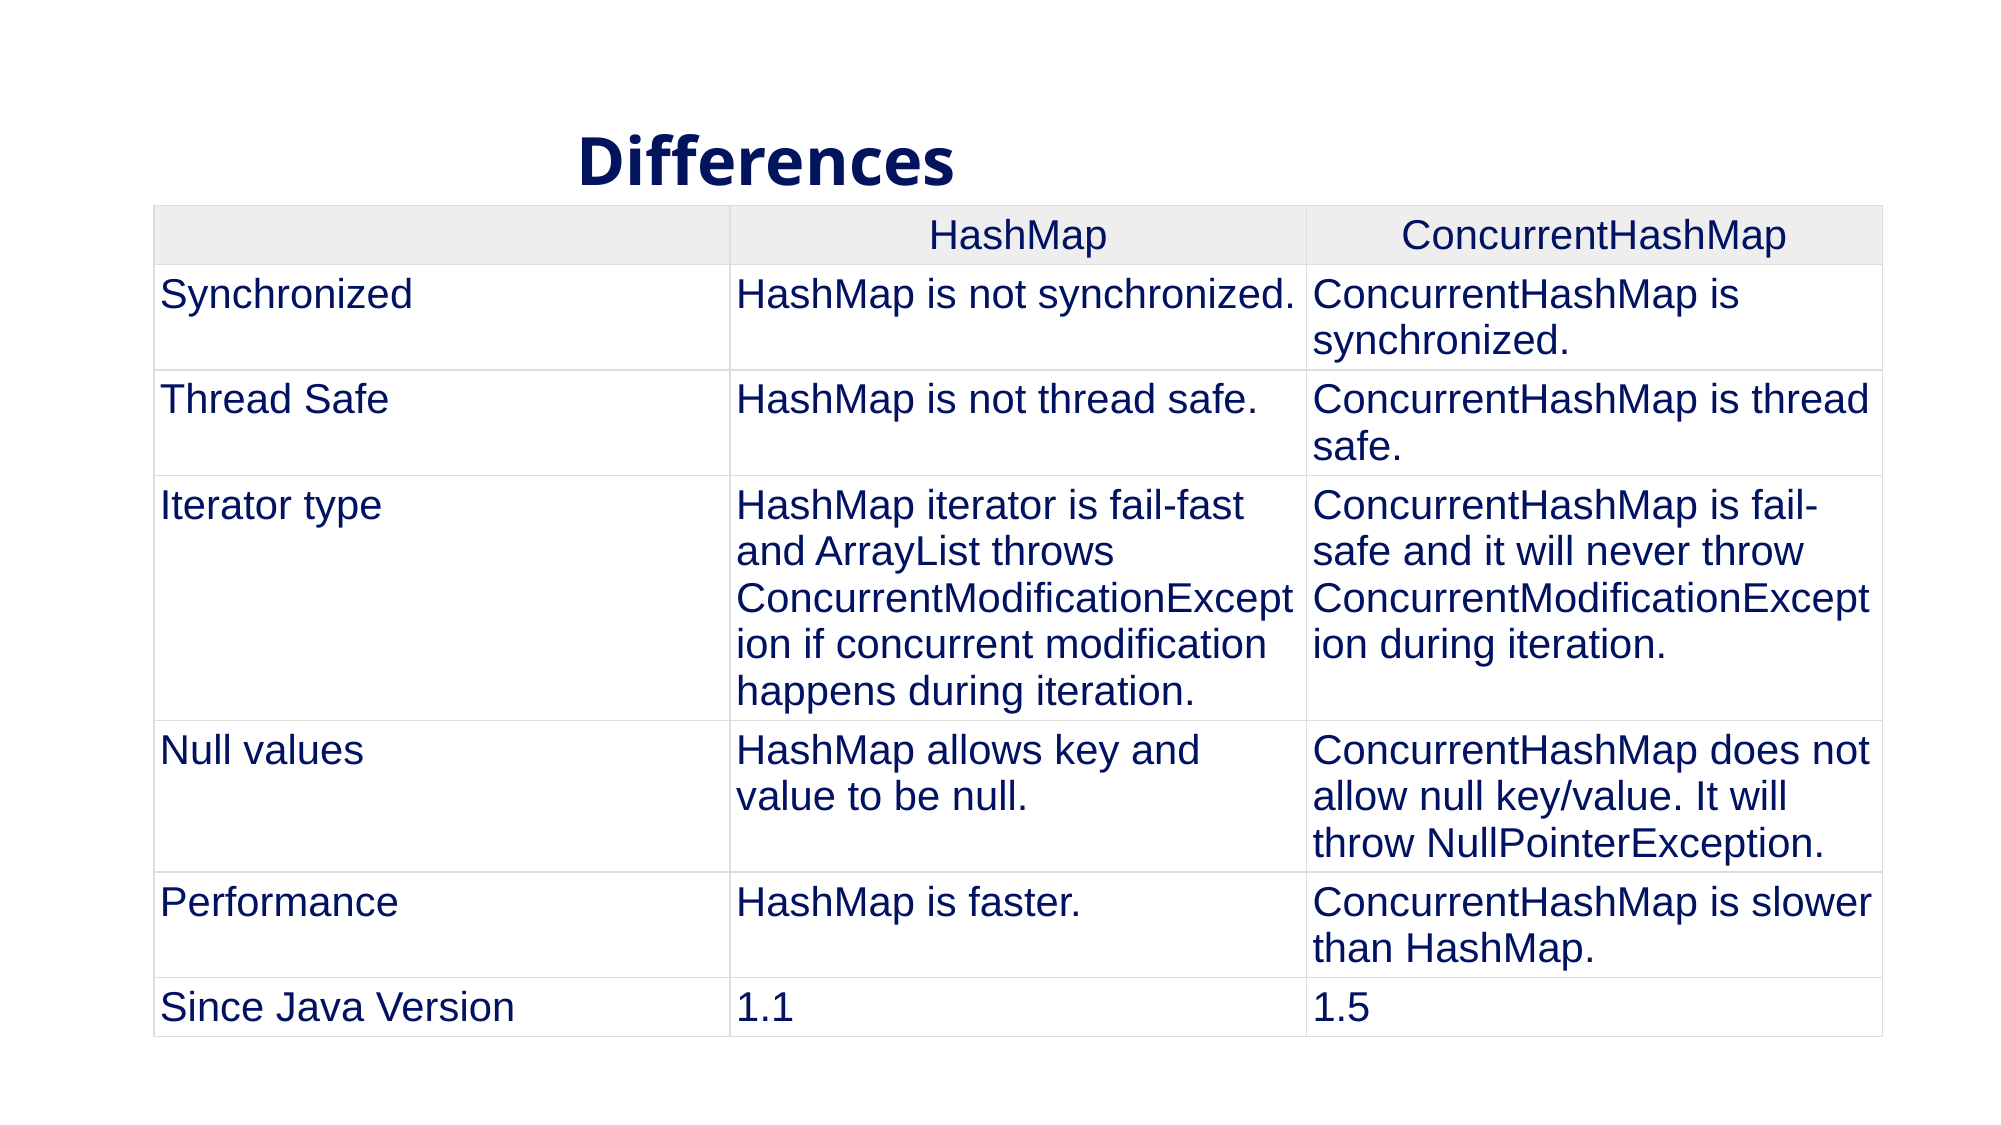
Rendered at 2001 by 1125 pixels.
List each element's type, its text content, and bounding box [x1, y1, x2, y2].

table_cell HashMap is not synchronized. [731, 267, 1306, 369]
table_cell ConcurrentHashMap is synchronized. [1307, 265, 1882, 369]
table_cell 1.1 [731, 978, 1306, 1036]
table_cell ConcurrentHashMap is slower than HashMap. [1307, 873, 1882, 977]
table_cell Synchronized [155, 265, 729, 369]
table_cell HashMap allows key and value to be null. [731, 721, 1306, 871]
table_cell Null values [155, 721, 729, 871]
table_cell ConcurrentHashMap is thread safe. [1307, 371, 1882, 475]
table_cell HashMap is not thread safe. [731, 371, 1306, 475]
table_cell 1.5 [1307, 978, 1882, 1036]
table_cell Performance [155, 873, 729, 977]
table_cell Thread Safe [155, 371, 729, 475]
list Differences [576, 118, 1426, 267]
table_cell ConcurrentHashMap is fail-safe and it will never throw ConcurrentModificationException during iteration. [1307, 476, 1882, 720]
table_cell Iterator type [155, 476, 729, 720]
table_cell HashMap iterator is fail-fast and ArrayList throws ConcurrentModificationException if concurrent modification happens during iteration. [731, 476, 1306, 720]
table_cell HashMap is faster. [731, 873, 1306, 977]
table_header ConcurrentHashMap [1426, 206, 1882, 264]
table_cell Since Java Version [155, 978, 729, 1036]
table_cell ConcurrentHashMap does not allow null key/value. It will throw NullPointerException. [1307, 721, 1882, 871]
table_header [155, 206, 576, 264]
